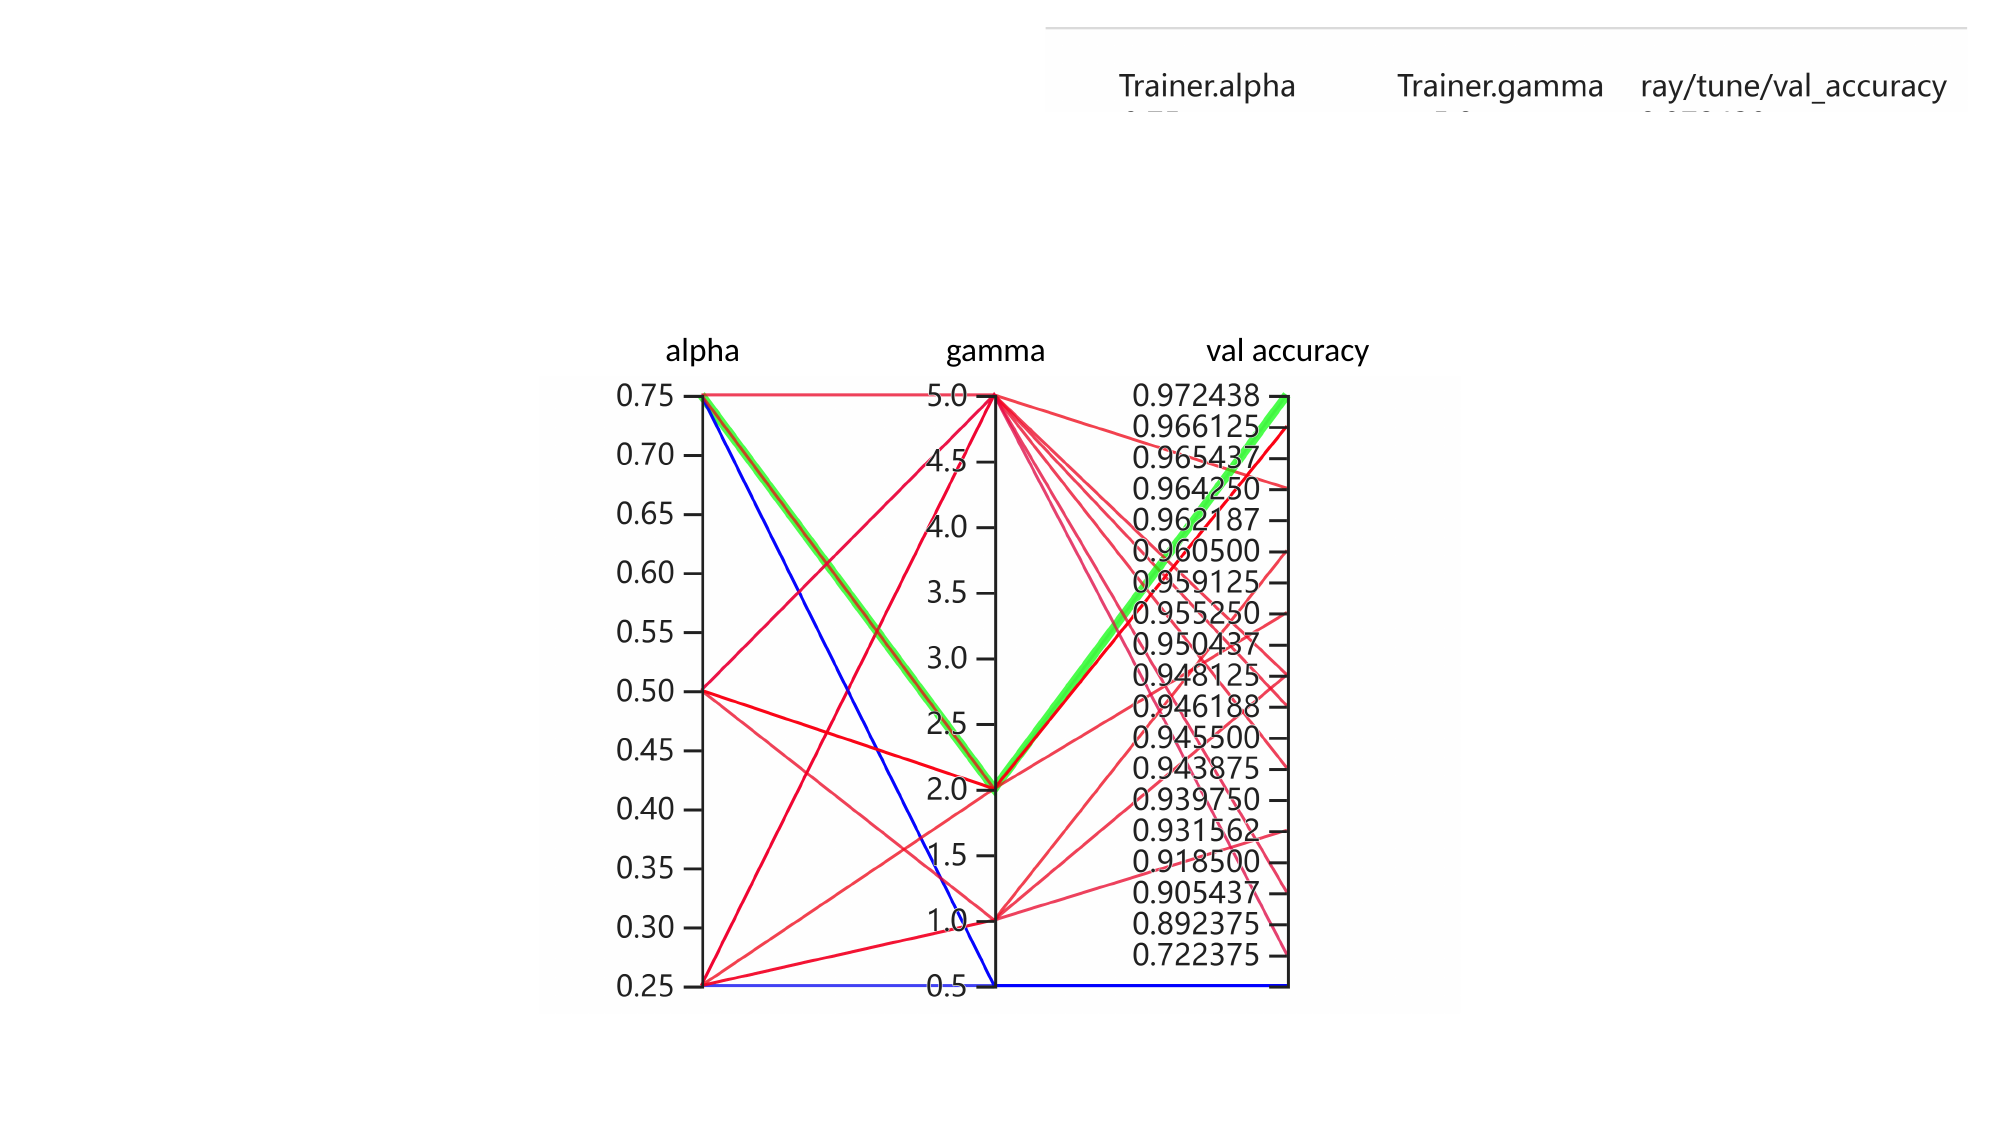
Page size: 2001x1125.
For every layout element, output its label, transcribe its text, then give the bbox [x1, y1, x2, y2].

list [539, 375, 1461, 1014]
text_box val accuracy [1191, 320, 1385, 375]
text_box alpha [650, 320, 756, 375]
text_box gamma [931, 320, 1061, 375]
picture [1045, 27, 1968, 112]
